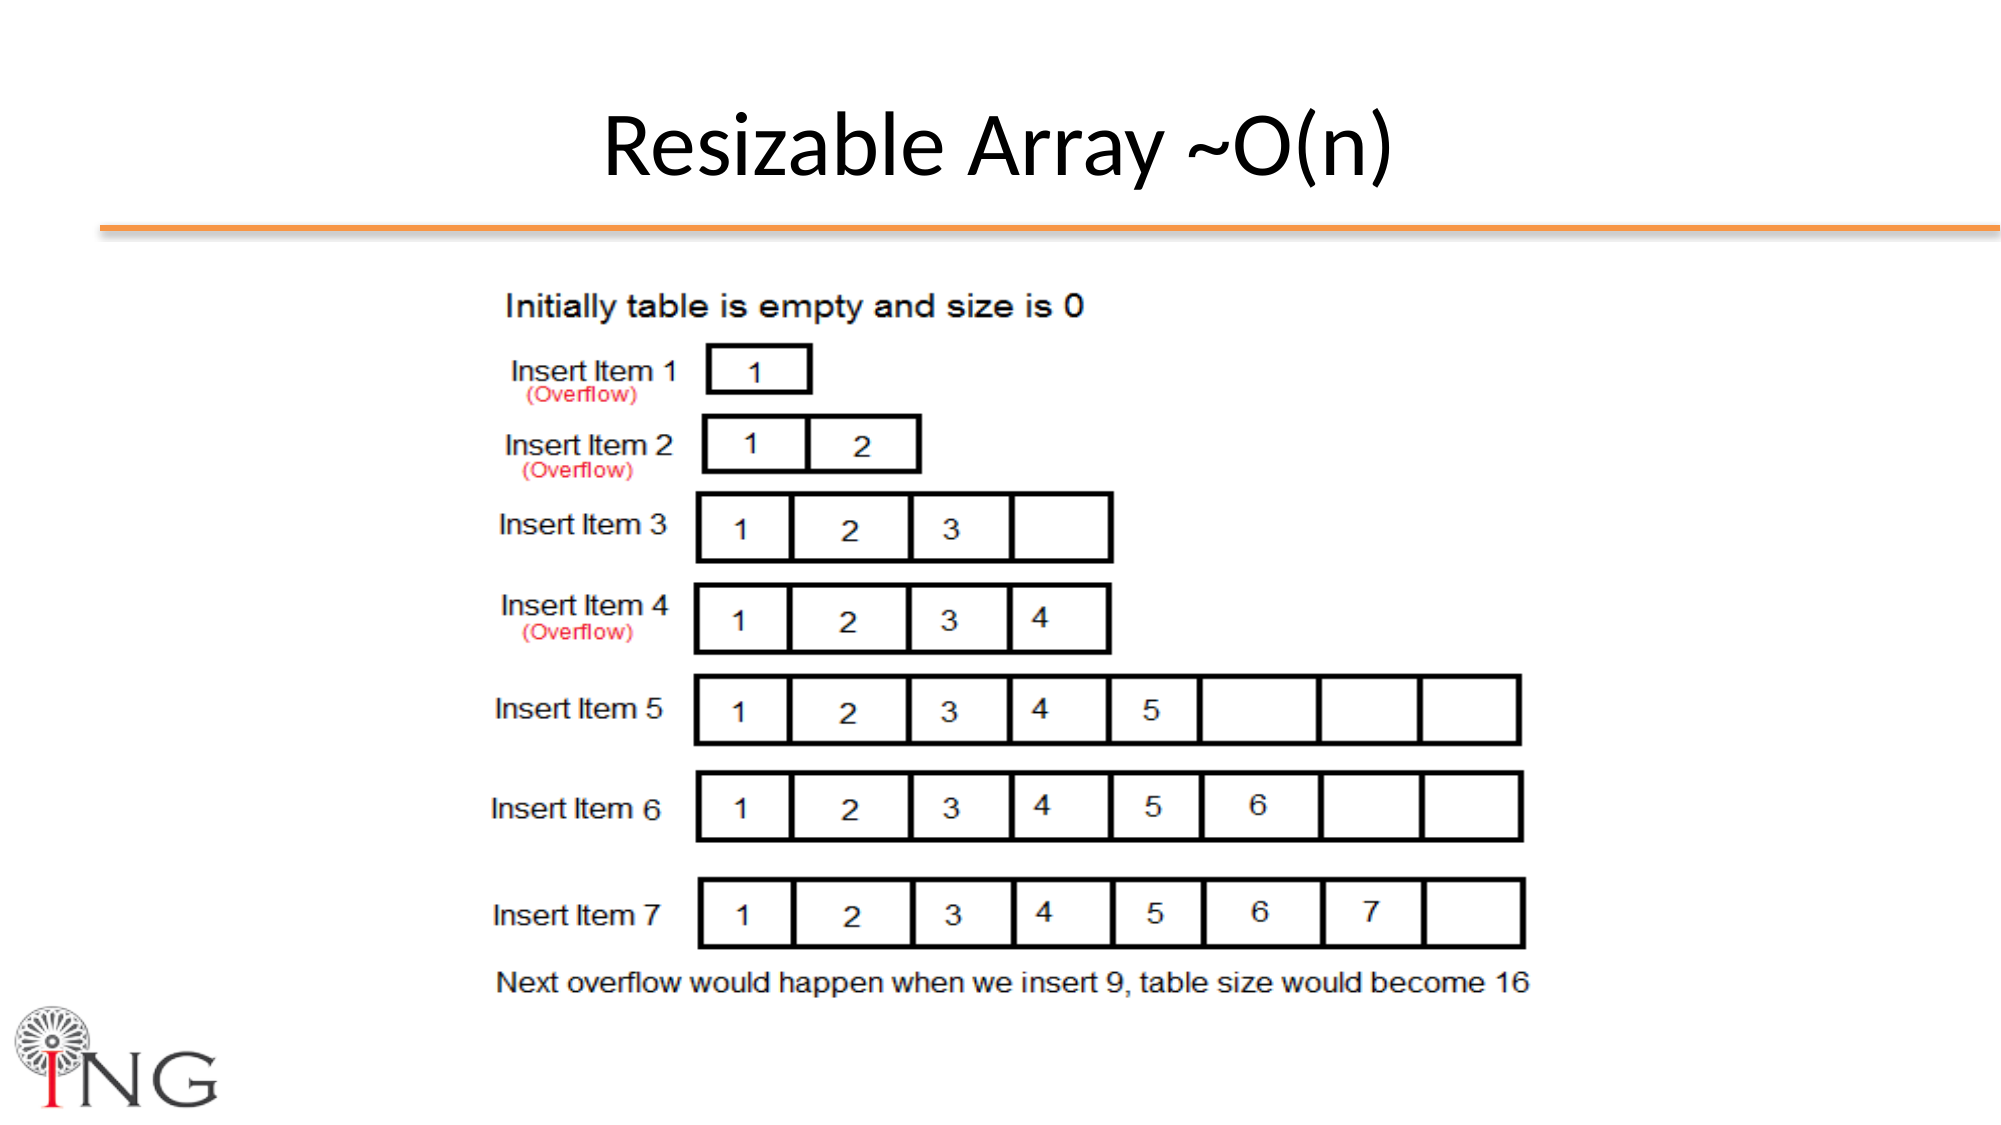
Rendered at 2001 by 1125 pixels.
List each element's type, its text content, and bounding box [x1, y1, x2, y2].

title Resizable Array ~O(n) [99, 45, 1900, 233]
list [231, 278, 1818, 1022]
picture [0, 987, 244, 1125]
